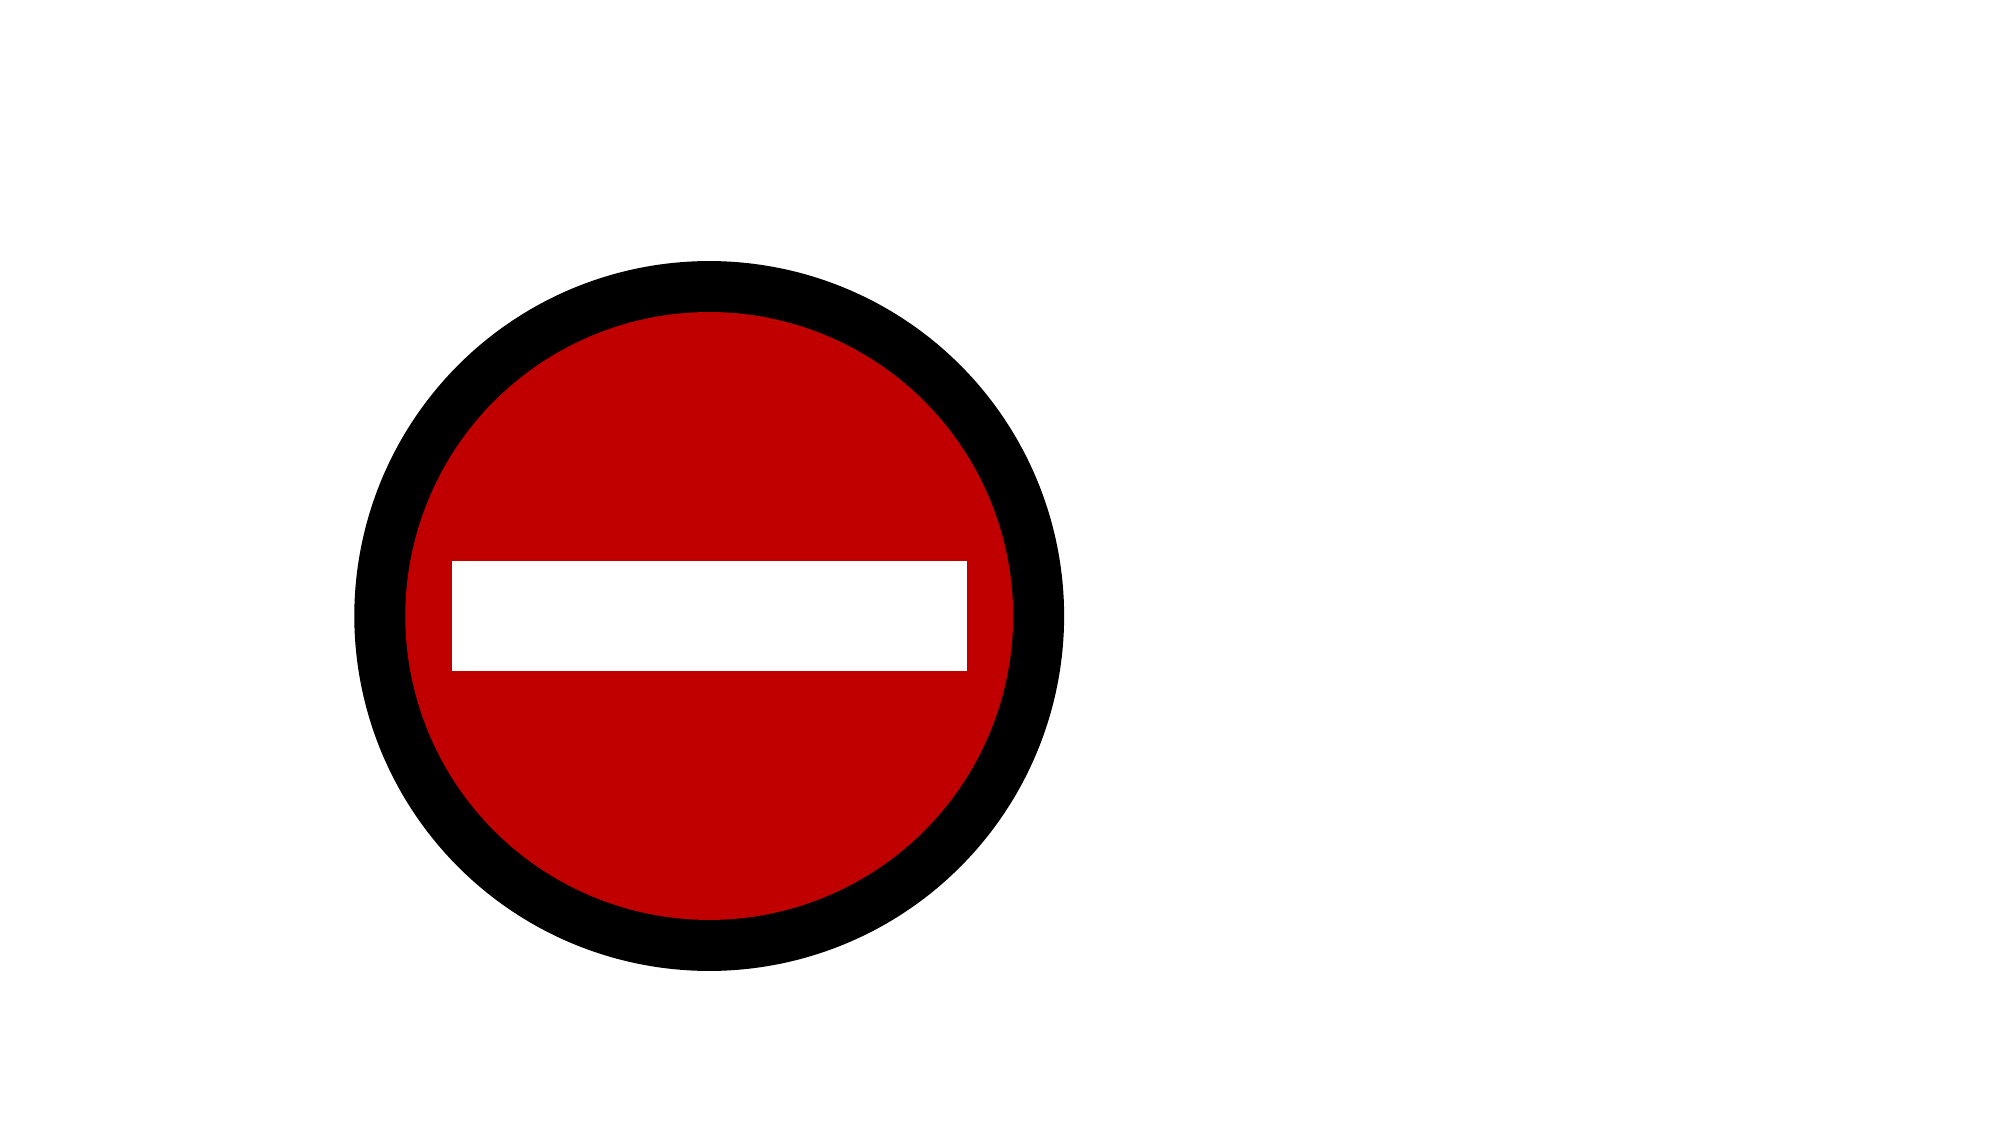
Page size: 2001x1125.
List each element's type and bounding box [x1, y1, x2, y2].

text_box [355, 262, 1064, 970]
